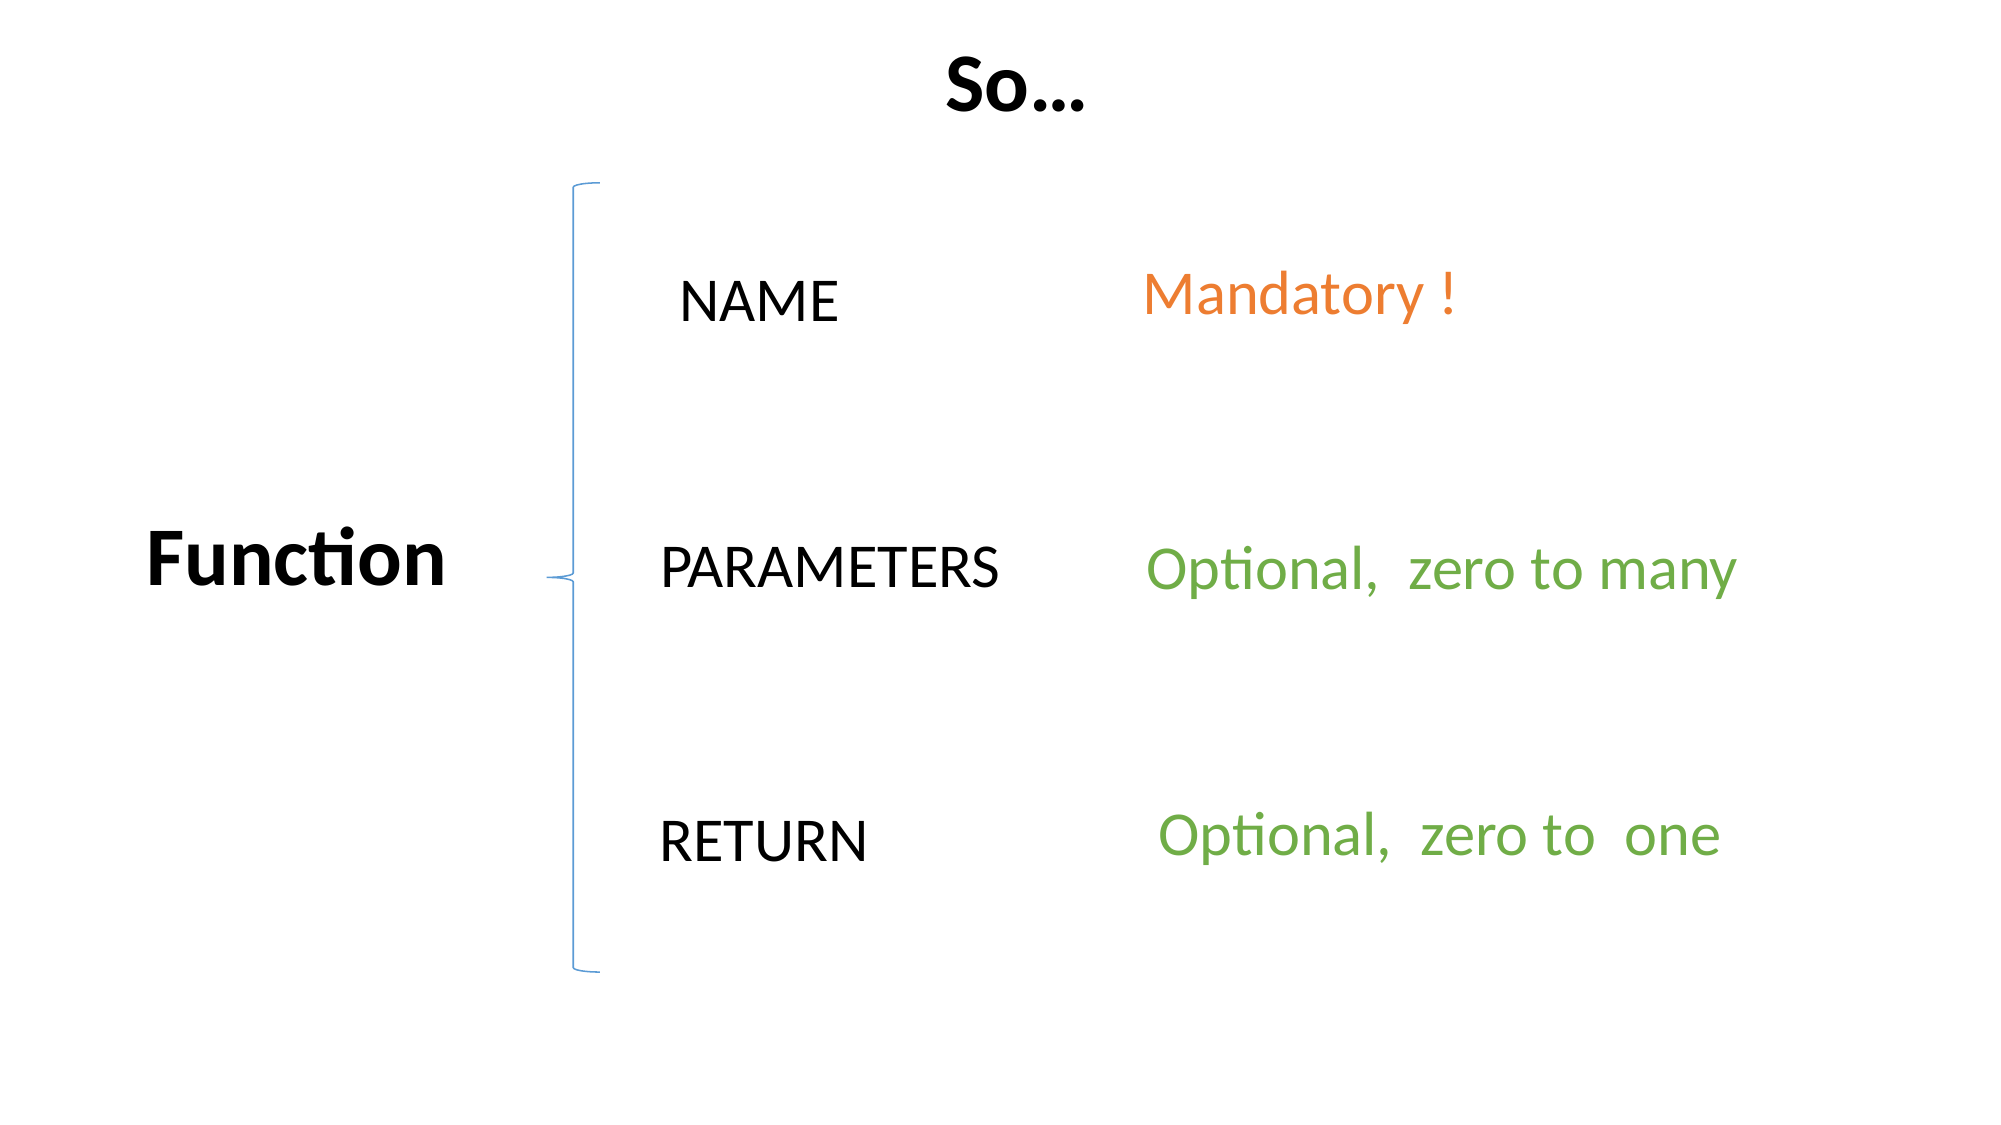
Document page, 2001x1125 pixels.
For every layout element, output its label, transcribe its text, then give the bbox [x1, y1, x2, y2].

text_box RETURN [643, 791, 885, 882]
text_box PARAMETERS [643, 517, 1018, 607]
text_box Optional, zero to one [1140, 784, 1741, 875]
text_box So… [929, 20, 1105, 136]
text_box Mandatory ! [1126, 244, 1476, 335]
text_box Optional, zero to many [1128, 519, 1758, 610]
text_box Function [128, 494, 464, 610]
text_box NAME [663, 251, 856, 342]
text_box [546, 182, 600, 973]
